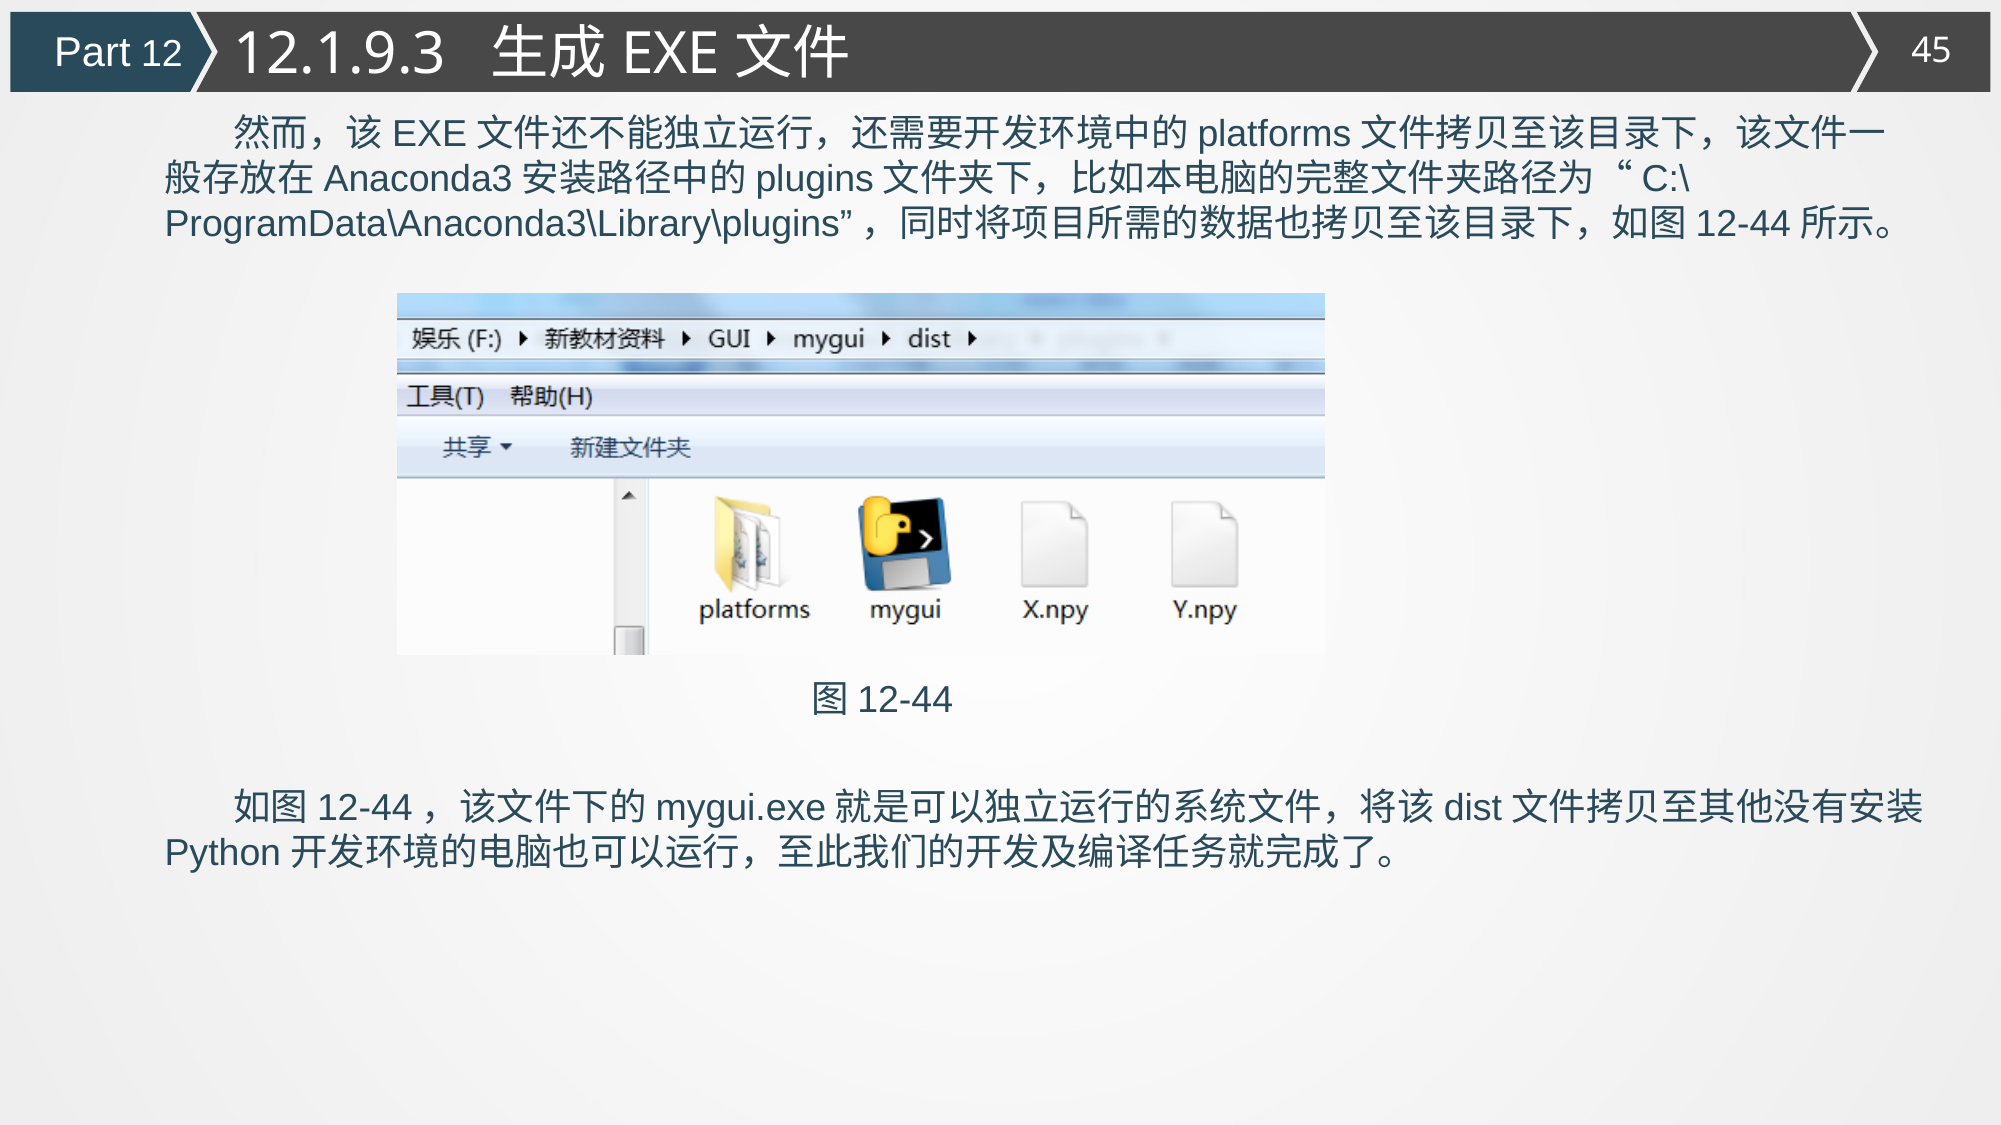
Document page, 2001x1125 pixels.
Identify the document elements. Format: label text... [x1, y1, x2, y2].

text_box Part 12 [22, 17, 198, 83]
text_box 如图12-44，该文件下的mygui.exe就是可以独立运行的系统文件，将该dist文件拷贝至其他没有安装Python开发环境的电脑也可以运行，至此我们的开发及编译任务就完成了。 [149, 775, 1969, 881]
text_box 12.1.9.3 生成EXE文件 [218, 7, 1780, 93]
picture [0, 0, 2001, 1125]
text_box 然而，该EXE文件还不能独立运行，还需要开发环境中的platforms文件拷贝至该目录下，该文件一般存放在Anaconda3安装路径中的plugins文件夹下，比如本电脑的完整文件夹路径为“C:\ProgramData\Anaconda3\Library\plugins”，同时将项目所需的数据也拷贝至该目录下，如图12-44所示。 [149, 101, 1934, 252]
text_box 图12-44 [796, 667, 968, 727]
